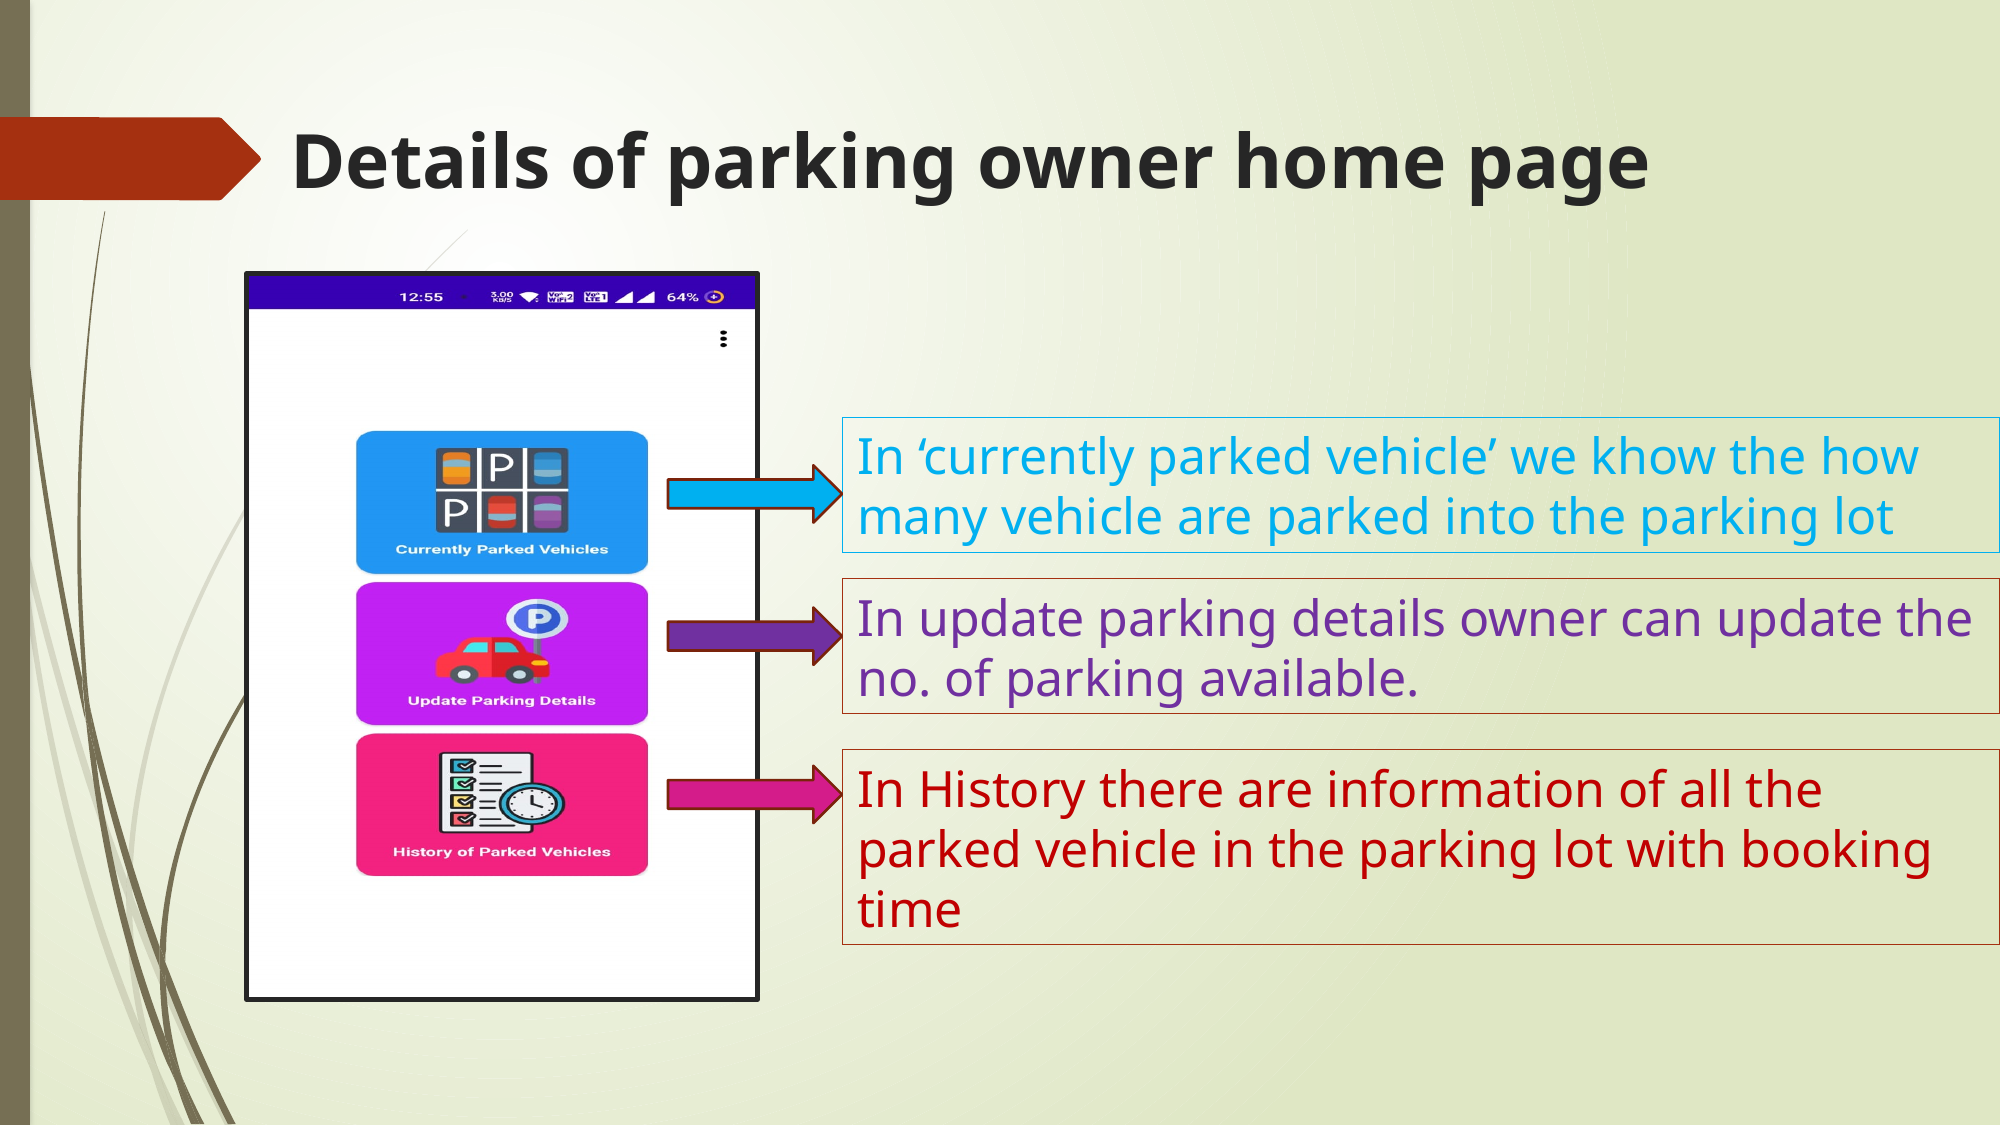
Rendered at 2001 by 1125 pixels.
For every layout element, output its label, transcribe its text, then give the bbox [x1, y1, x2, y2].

picture [248, 275, 756, 998]
text_box [760, 606, 843, 667]
text_box In History there are information of all the parked vehicle in the parking lot with booking time [842, 749, 2000, 945]
text_box In update parking details owner can update the no. of parking available. [842, 578, 2000, 714]
text_box Details of parking owner home page [275, 105, 1740, 226]
text_box [760, 764, 843, 825]
text_box In ‘currently parked vehicle’ we khow the how many vehicle are parked into the parking lot [842, 417, 2000, 553]
text_box [760, 464, 843, 524]
